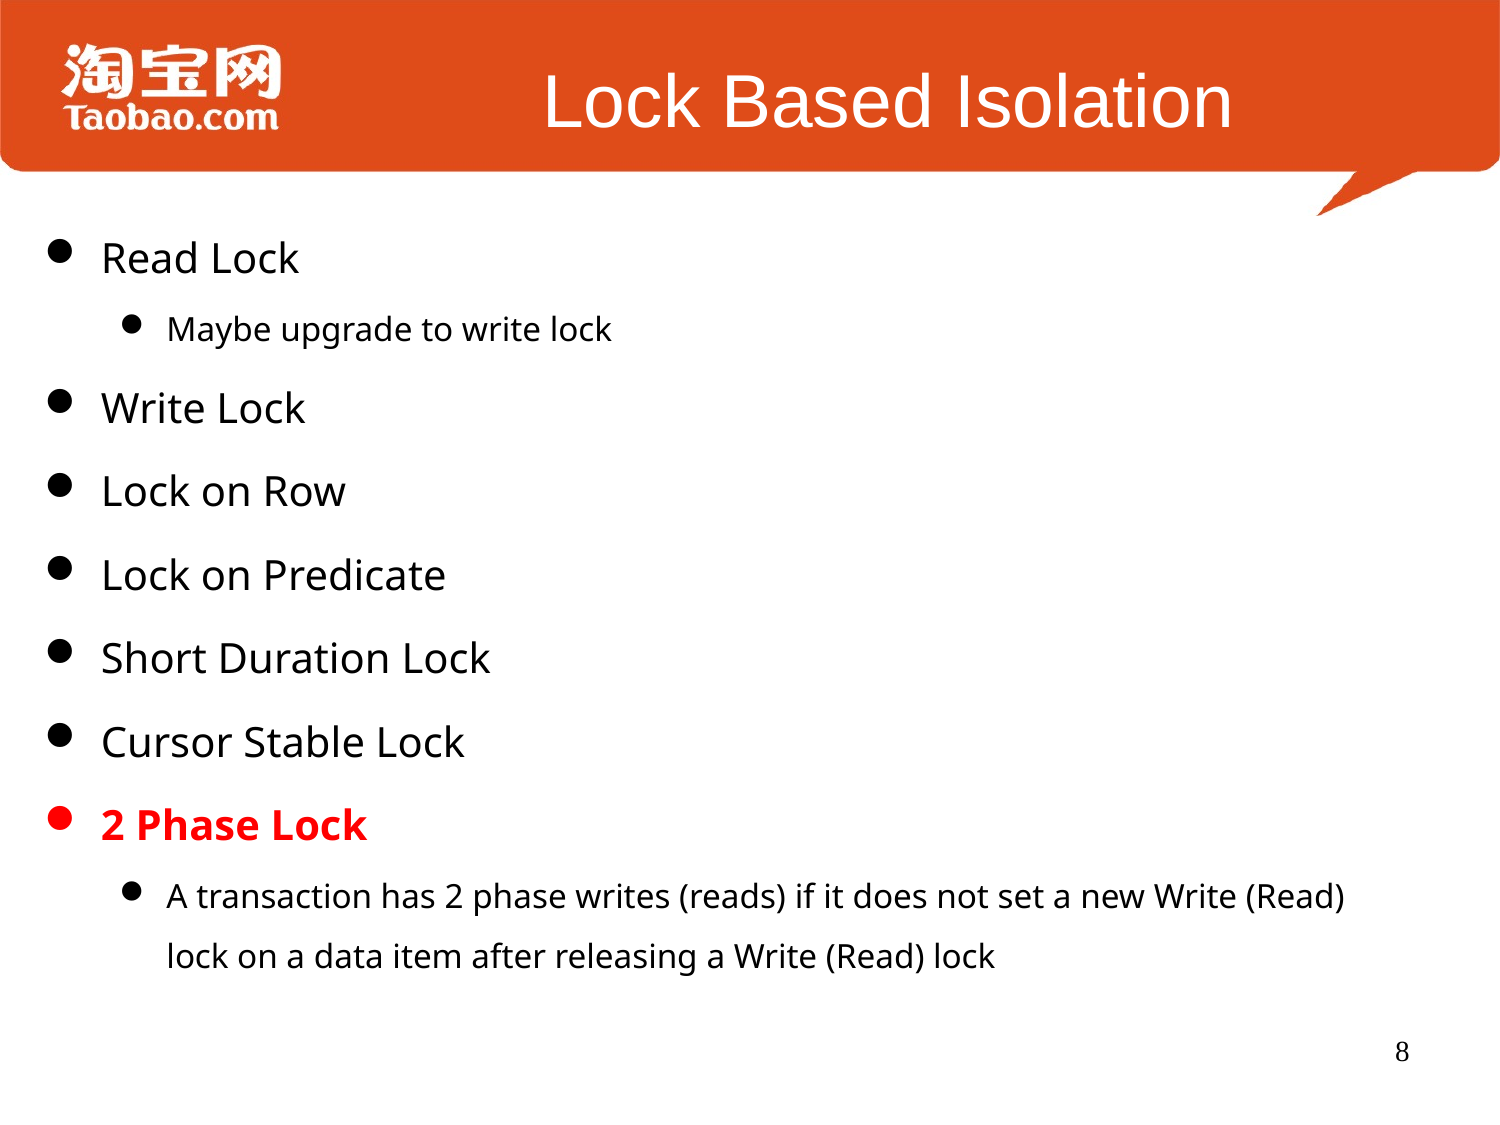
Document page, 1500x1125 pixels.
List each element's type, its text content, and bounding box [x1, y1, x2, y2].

picture [0, 0, 1500, 216]
list Read Lock Maybe upgrade to write lock Write Lock Lock on Row Lock on Predicate Short Duration Lock Cursor Stable Lock 2 Phase Lock A transaction has 2 phase writes (reads) if it does not set a new Write (Read) lock on a data item after releasing a Write (Read) lock [29, 198, 1412, 1000]
slide_number 8 [1074, 1024, 1426, 1103]
title Lock Based Isolation [351, 45, 1425, 164]
